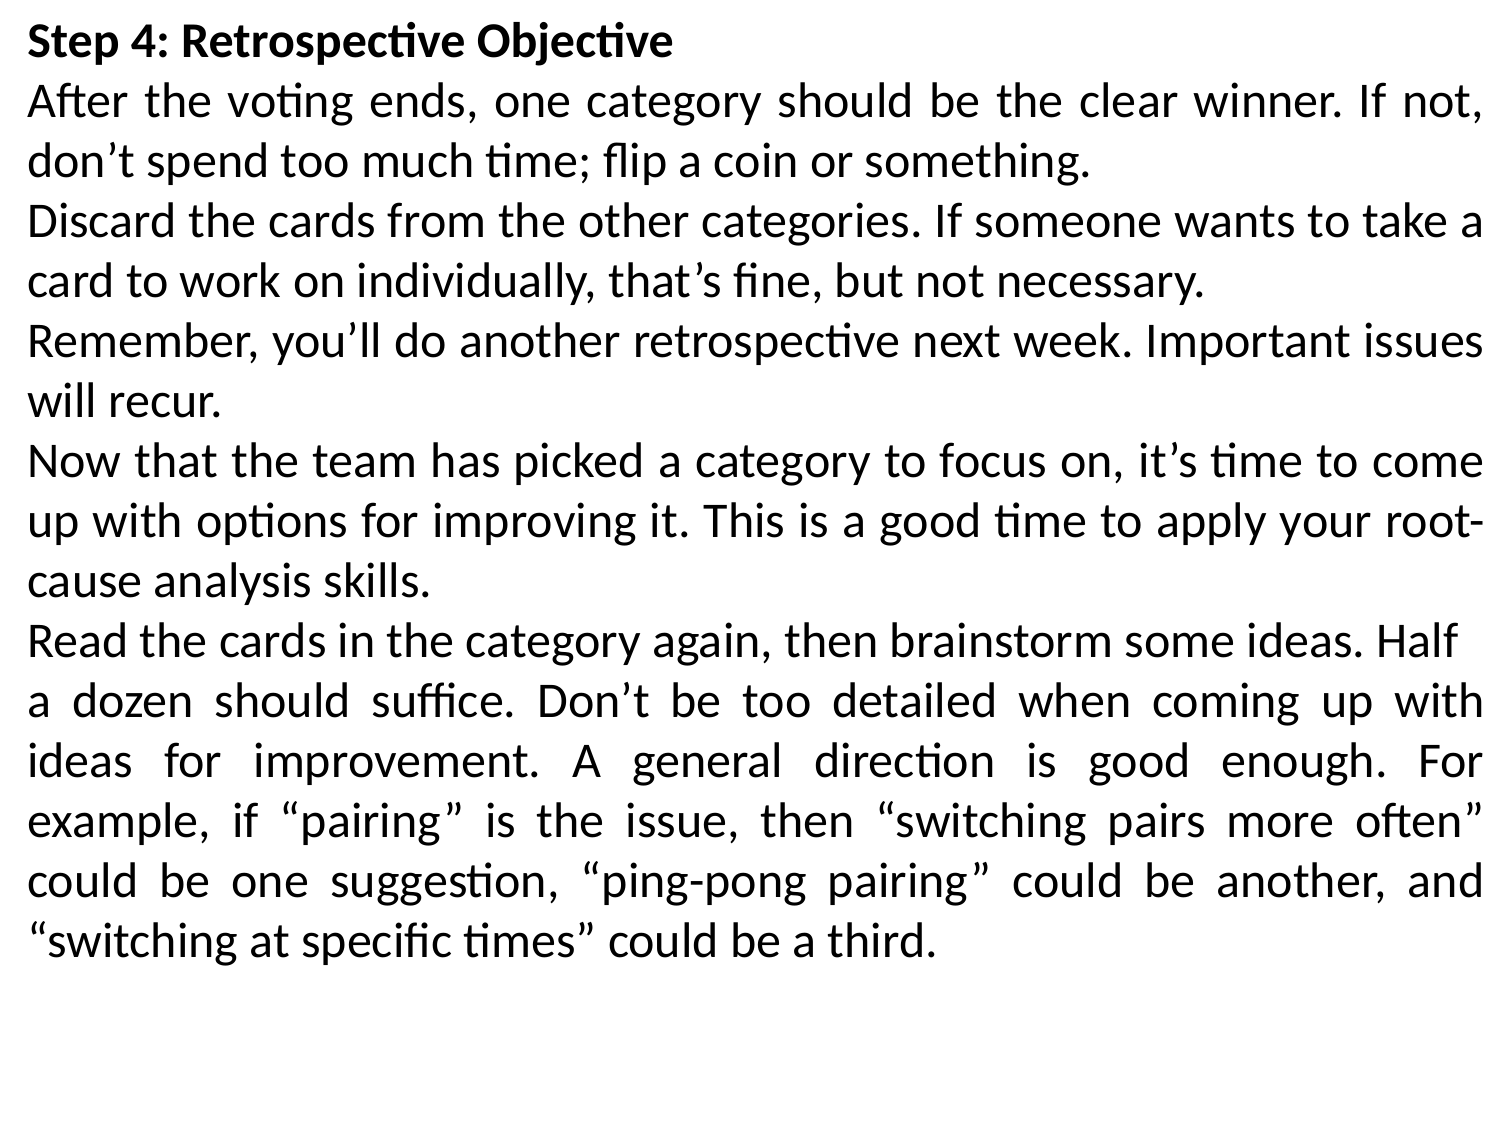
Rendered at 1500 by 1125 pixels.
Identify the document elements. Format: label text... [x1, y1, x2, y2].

text_box Step 4: Retrospective Objective After the voting ends, one category should be the clear winner. If not, don’t spend too much time; flip a coin or something. Discard the cards from the other categories. If someone wants to take a card to work on individually, that’s fine, but not necessary. Remember, you’ll do another retrospective next week. Important issues will recur. Now that the team has picked a category to focus on, it’s time to come up with options for improving it. This is a good time to apply your root-cause analysis skills. Read the cards in the category again, then brainstorm some ideas. Half a dozen should suffice. Don’t be too detailed when coming up with ideas for improvement. A general direction is good enough. For example, if “pairing” is the issue, then “switching pairs more often” could be one suggestion, “ping-pong pairing” could be another, and “switching at specific times” could be a third. [12, 0, 1500, 975]
